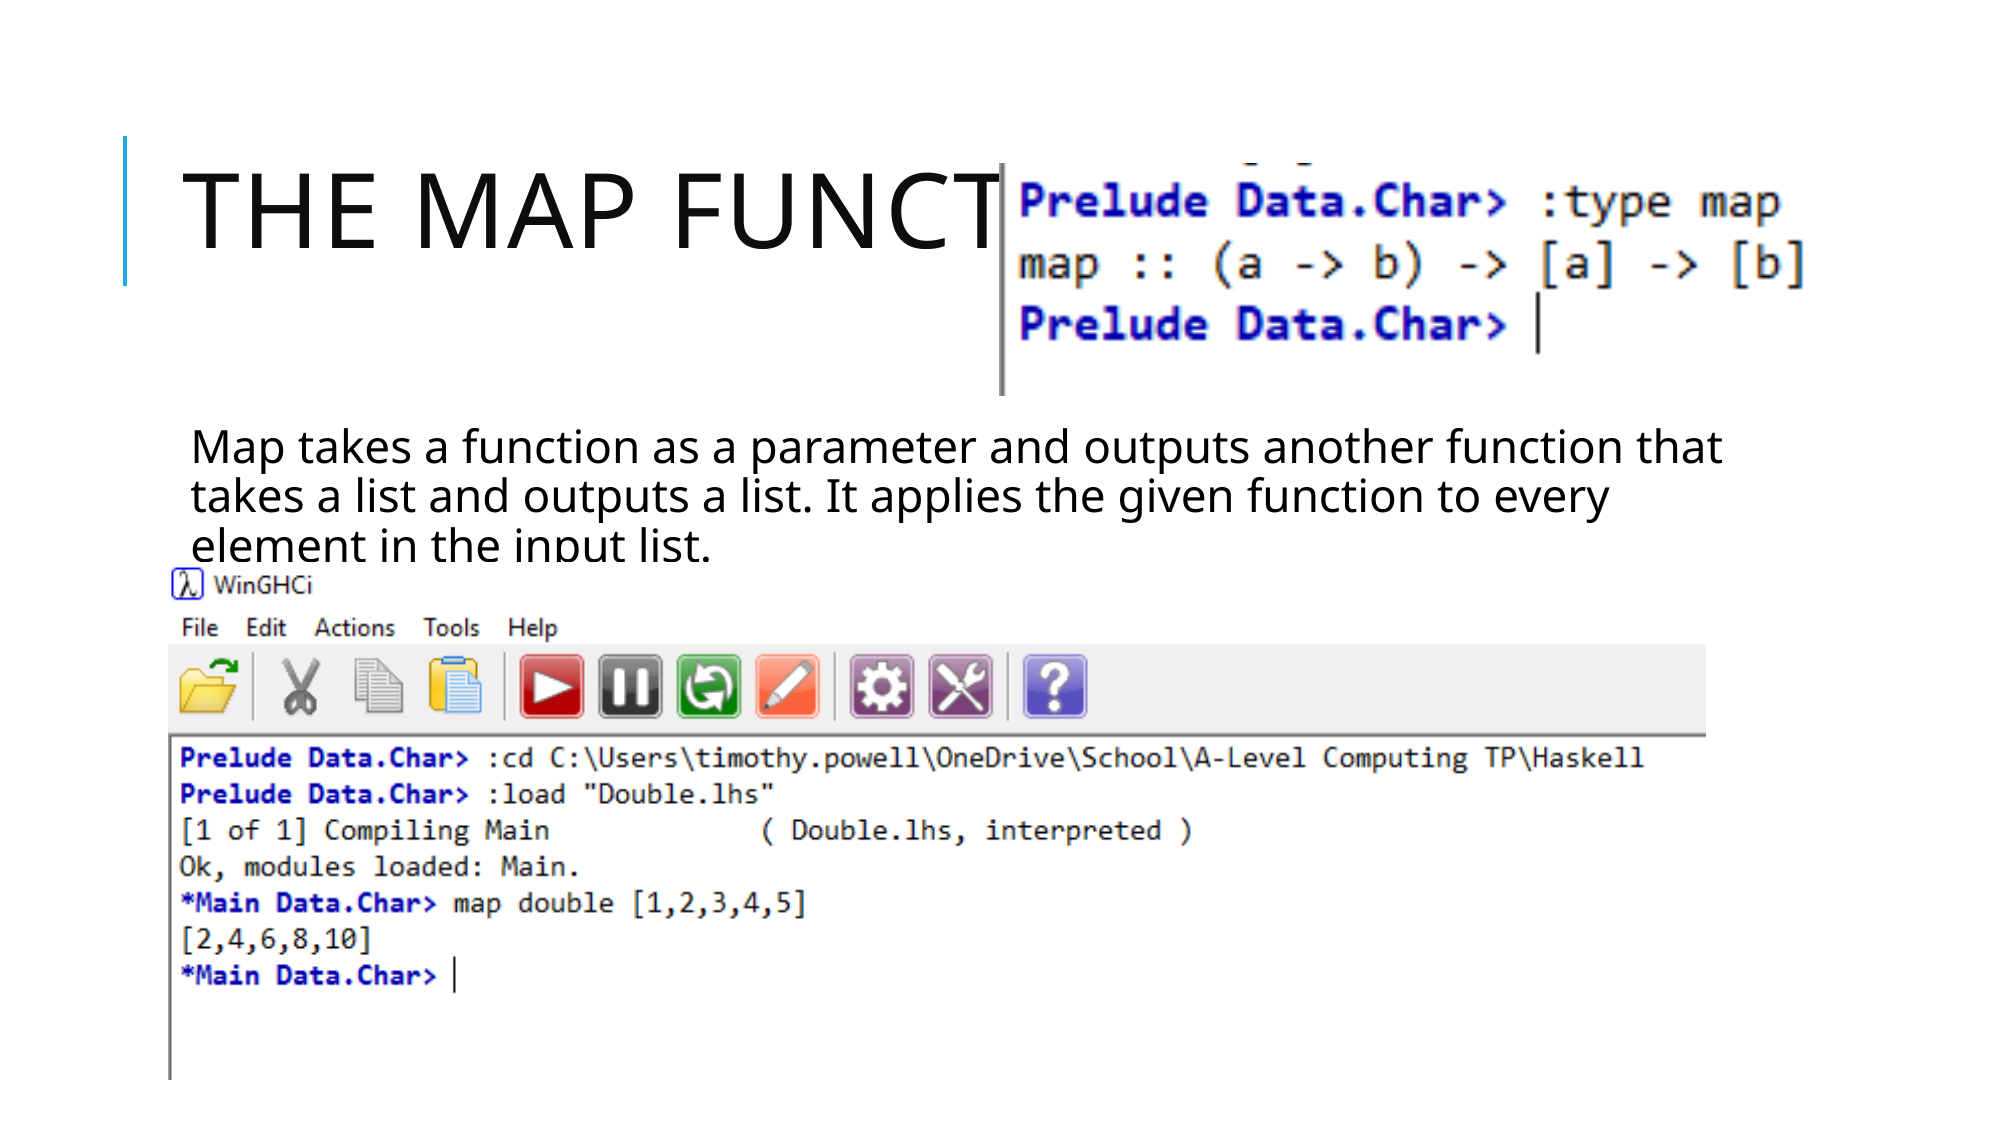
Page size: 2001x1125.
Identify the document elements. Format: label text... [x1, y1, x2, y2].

title The map function [168, 96, 1763, 342]
picture [999, 163, 1868, 396]
picture [167, 562, 1706, 1080]
list Map takes a function as a parameter and outputs another function that takes a list and outputs a list. It applies the given function to every element in the input list. [168, 416, 1743, 563]
